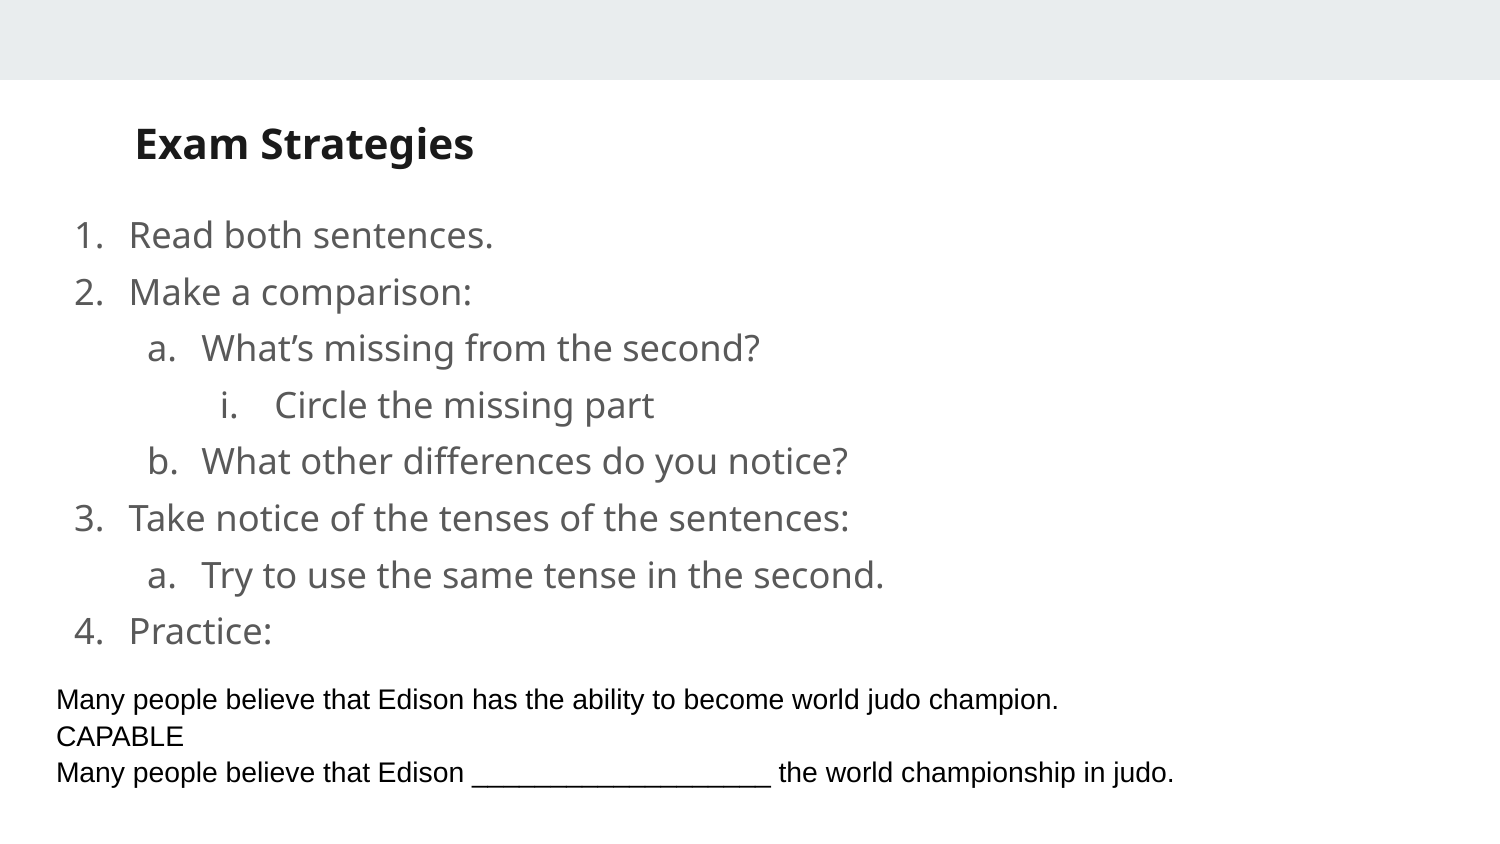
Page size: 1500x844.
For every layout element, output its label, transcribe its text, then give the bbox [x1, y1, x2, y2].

list Read both sentences. Make a comparison: What’s missing from the second? Circle the missing part What other differences do you notice? Take notice of the tenses of the sentences: Try to use the same tense in the second. Practice: Many people believe that Edison has the ability to become world judo champion. CAPABLE Many people believe that Edison ___________________ the world championship in judo. [41, 187, 1459, 805]
title Exam Strategies [119, 99, 1381, 187]
